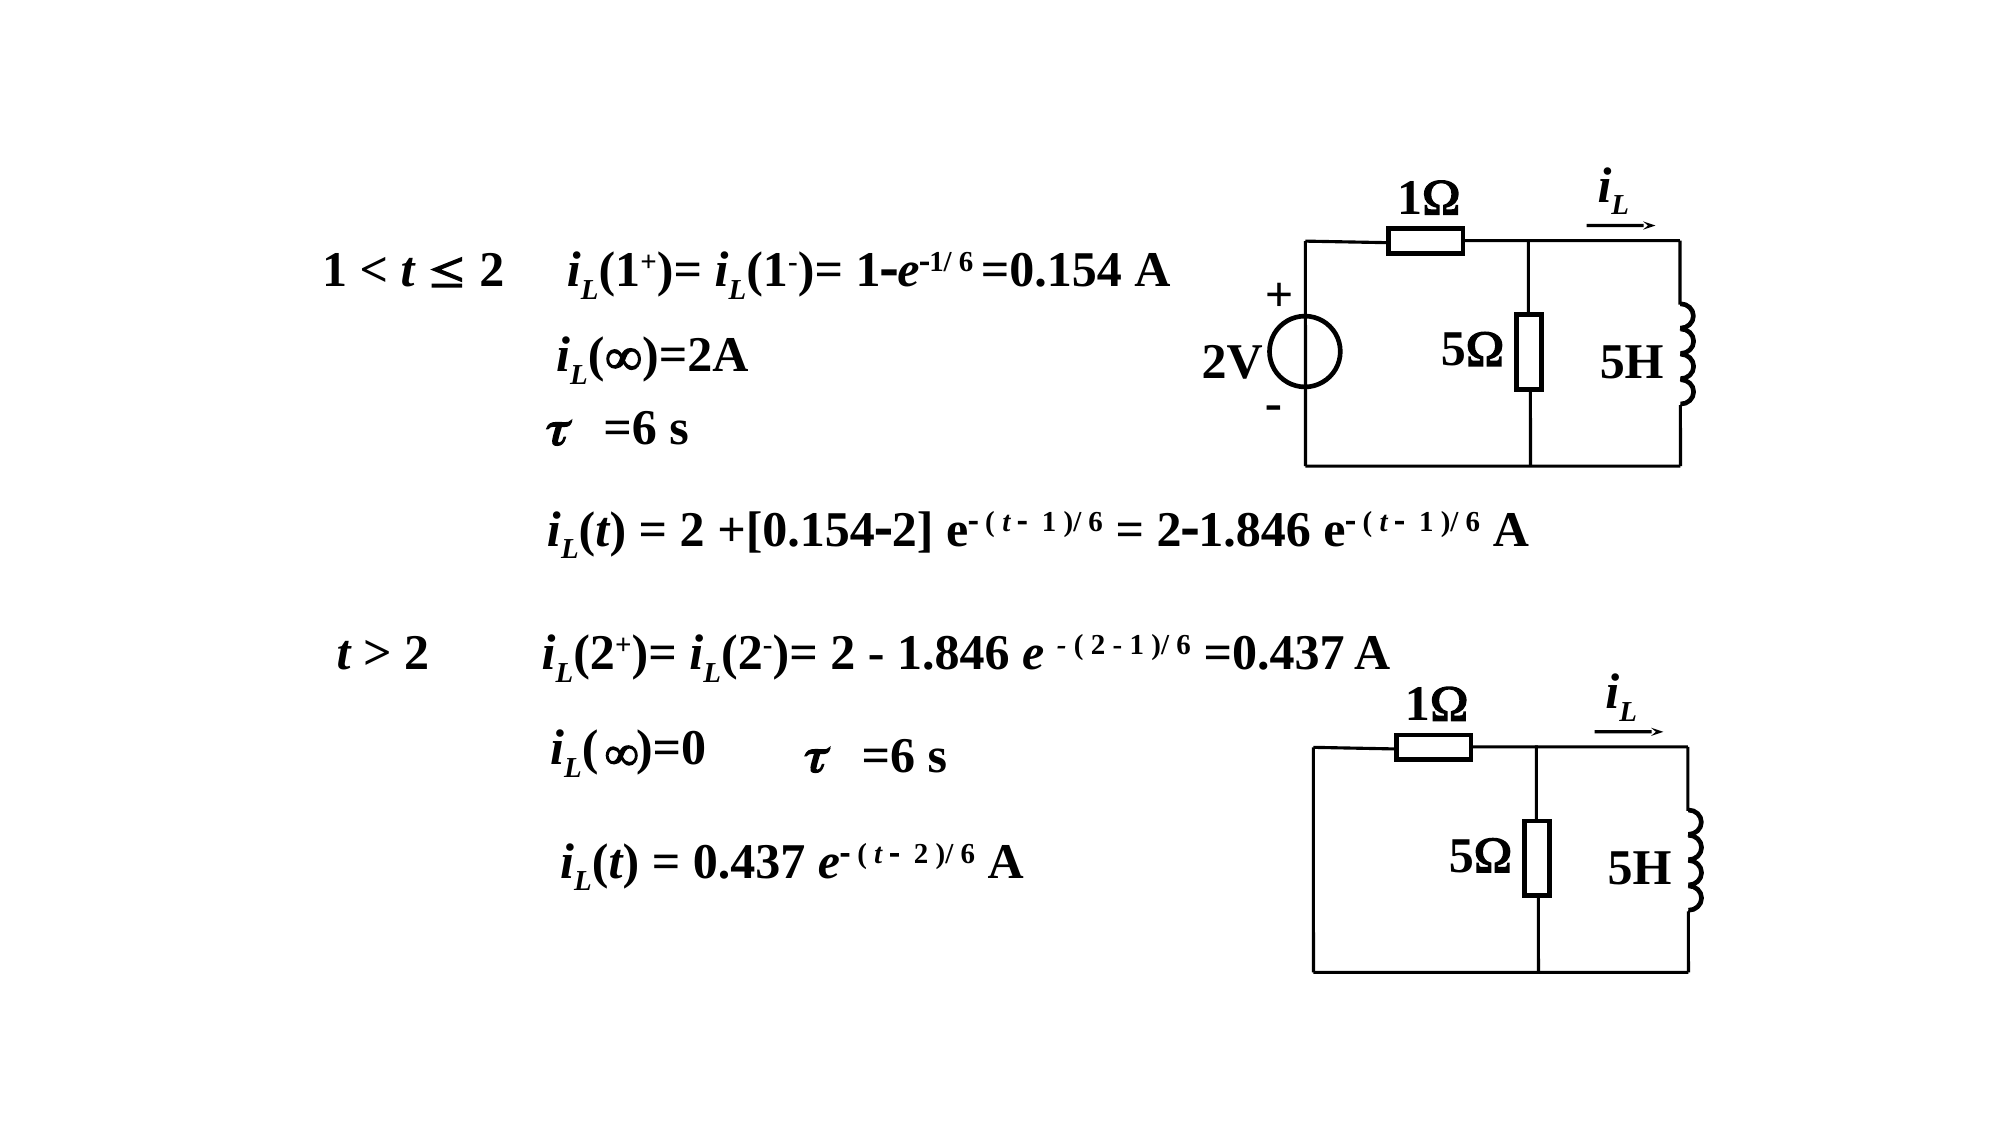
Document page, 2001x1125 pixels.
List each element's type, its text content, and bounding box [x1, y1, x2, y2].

text_box  =6 s [787, 714, 963, 790]
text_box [1186, 148, 1694, 467]
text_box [1313, 655, 1702, 973]
text_box iL(t) = 2 +[0.1542] e ( t  1 )/ 6 = 21.846 e ( t  1 )/ 6 A [532, 488, 1668, 572]
text_box iL()=2A [541, 314, 774, 398]
text_box  =6 s [528, 387, 704, 463]
text_box 1 < t  2 iL(1+)= iL(1-)= 1e1/ 6 =0.154 A [307, 229, 1186, 313]
text_box iL(t) = 0.437 e ( t  2 )/ 6 A [545, 821, 1039, 904]
text_box t > 2 iL(2+)= iL(2-)= 2 - 1.846 e - ( 2 - 1 )/ 6 =0.437 A [309, 612, 1437, 696]
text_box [535, 711, 724, 787]
